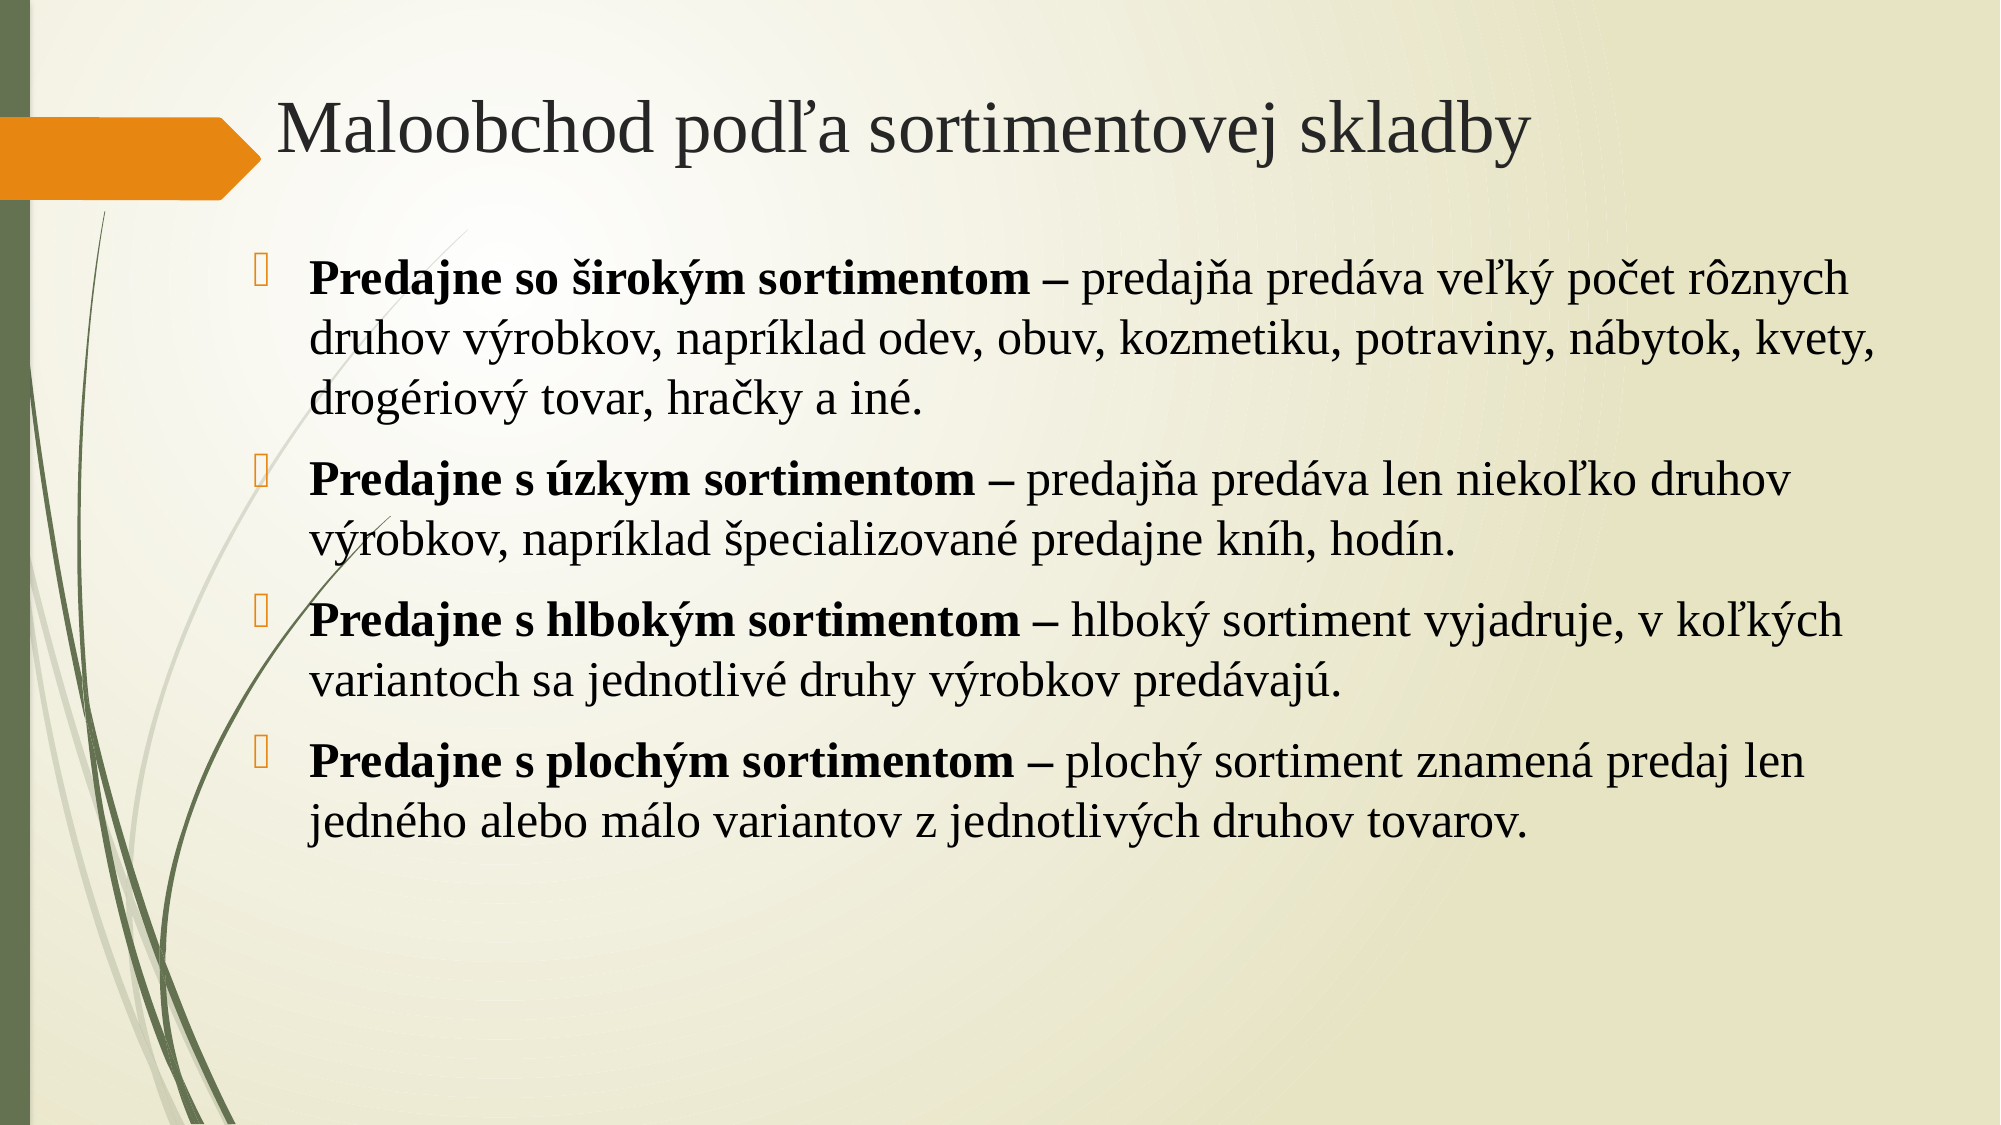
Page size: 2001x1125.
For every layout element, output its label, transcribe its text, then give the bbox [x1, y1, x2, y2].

title Maloobchod podľa sortimentovej skladby [261, 70, 1724, 236]
list Predajne so širokým sortimentom – predajňa predáva veľký počet rôznych druhov výrobkov, napríklad odev, obuv, kozmetiku, potraviny, nábytok, kvety, drogériový tovar, hračky a iné. Predajne s úzkym sortimentom – predajňa predáva len niekoľko druhov výrobkov, napríklad špecializované predajne kníh, hodín. Predajne s hlbokým sortimentom – hlboký sortiment vyjadruje, v koľkých variantoch sa jednotlivé druhy výrobkov predávajú. Predajne s plochým sortimentom – plochý sortiment znamená predaj len jedného alebo málo variantov z jednotlivých druhov tovarov. [237, 236, 1957, 1027]
